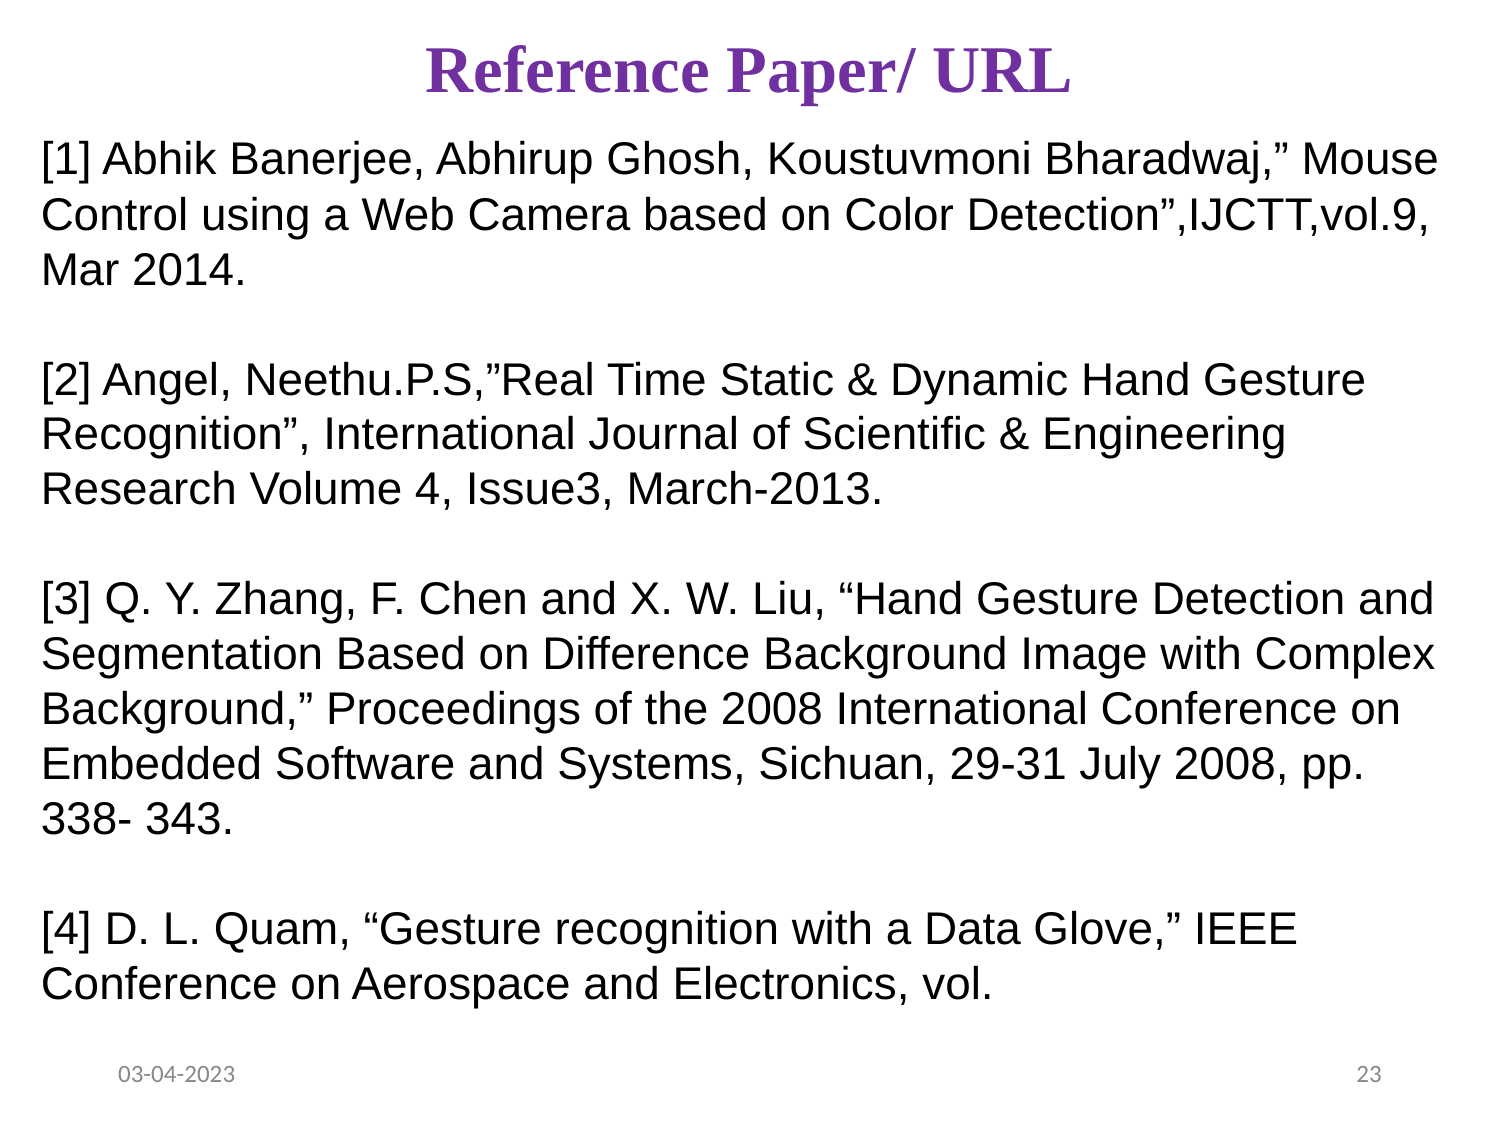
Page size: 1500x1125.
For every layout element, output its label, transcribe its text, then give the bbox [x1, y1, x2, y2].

title Reference Paper/ URL [103, 27, 1397, 114]
text_box [1] Abhik Banerjee, Abhirup Ghosh, Koustuvmoni Bharadwaj,” Mouse Control using a Web Camera based on Color Detection”,IJCTT,vol.9, Mar 2014. [2] Angel, Neethu.P.S,”Real Time Static & Dynamic Hand Gesture Recognition”, International Journal of Scientific & Engineering Research Volume 4, Issue3, March-2013. [3] Q. Y. Zhang, F. Chen and X. W. Liu, “Hand Gesture Detection and Segmentation Based on Difference Background Image with Complex Background,” Proceedings of the 2008 International Conference on Embedded Software and Systems, Sichuan, 29-31 July 2008, pp. 338- 343. [4] D. L. Quam, “Gesture recognition with a Data Glove,” IEEE Conference on Aerospace and Electronics, vol. [25, 114, 1483, 1125]
